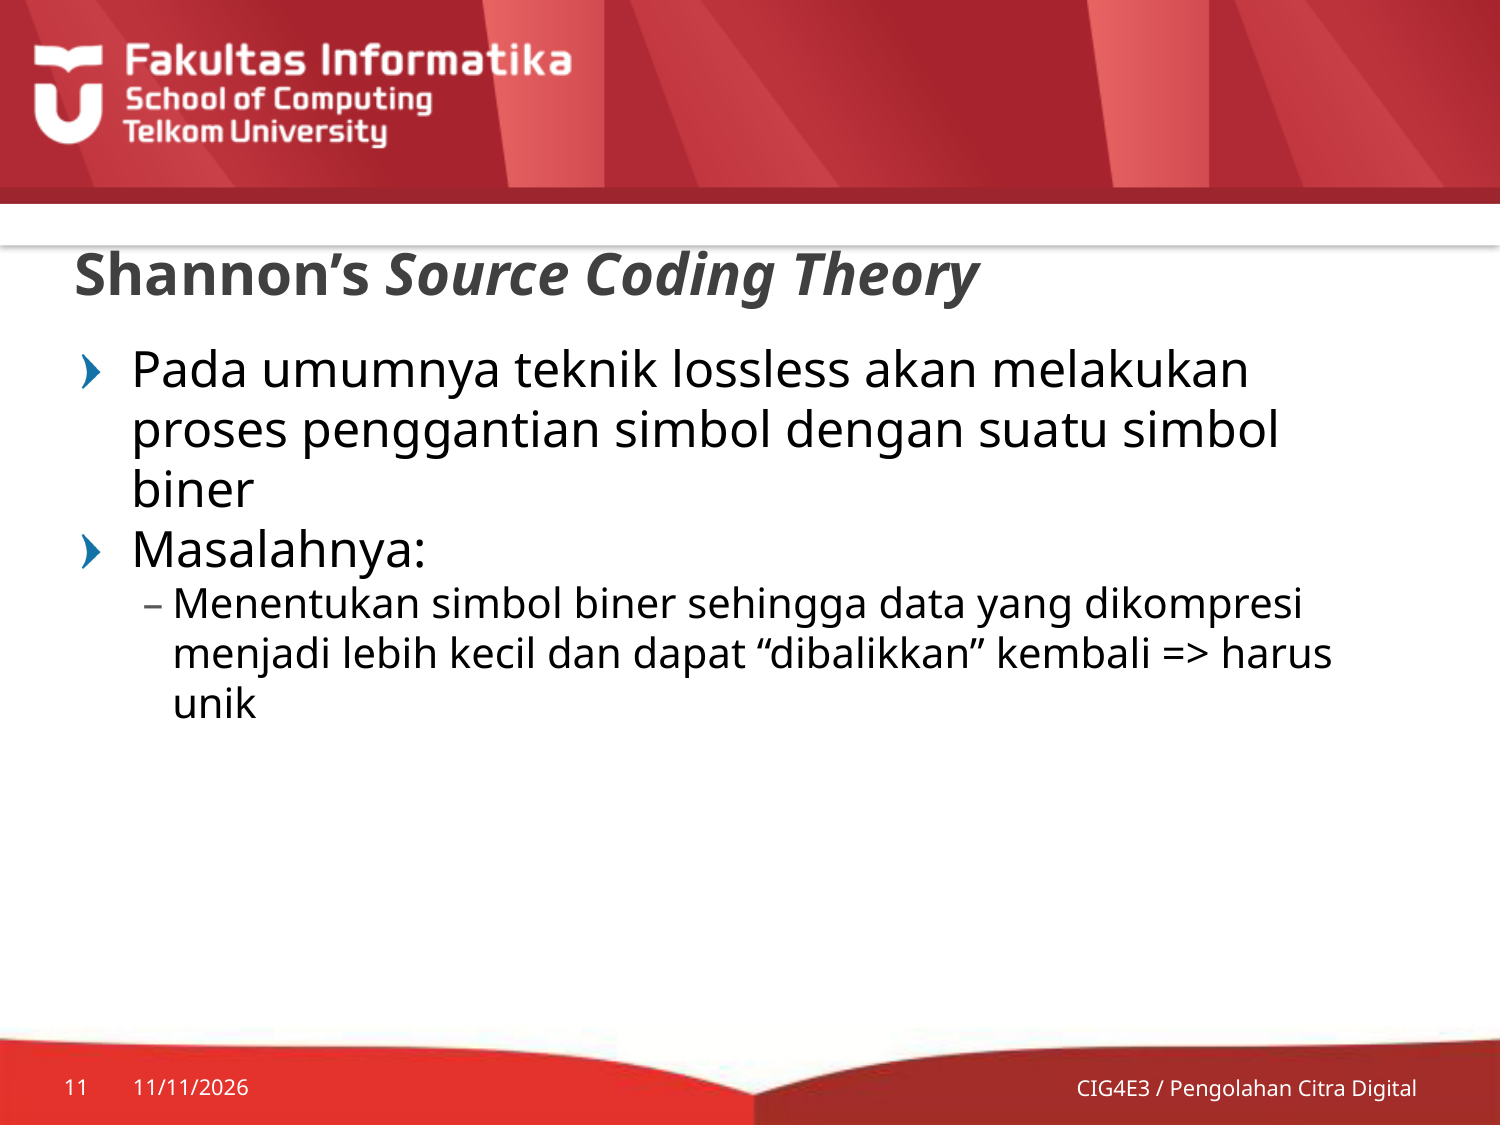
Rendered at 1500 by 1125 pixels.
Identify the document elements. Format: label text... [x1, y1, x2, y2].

slide_number 11 [63, 1058, 123, 1119]
picture [75, 523, 104, 571]
picture [0, 0, 1500, 203]
title Shannon’s Source Coding Theory [59, 219, 1426, 325]
list Pada umumnya teknik lossless akan melakukan proses penggantian simbol dengan suatu simbol biner Masalahnya: Menentukan simbol biner sehingga data yang dikompresi menjadi lebih kecil dan dapat “dibalikkan” kembali => harus unik [60, 329, 1426, 990]
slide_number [132, 1058, 403, 1119]
picture [0, 1024, 1500, 1125]
picture [75, 343, 104, 391]
